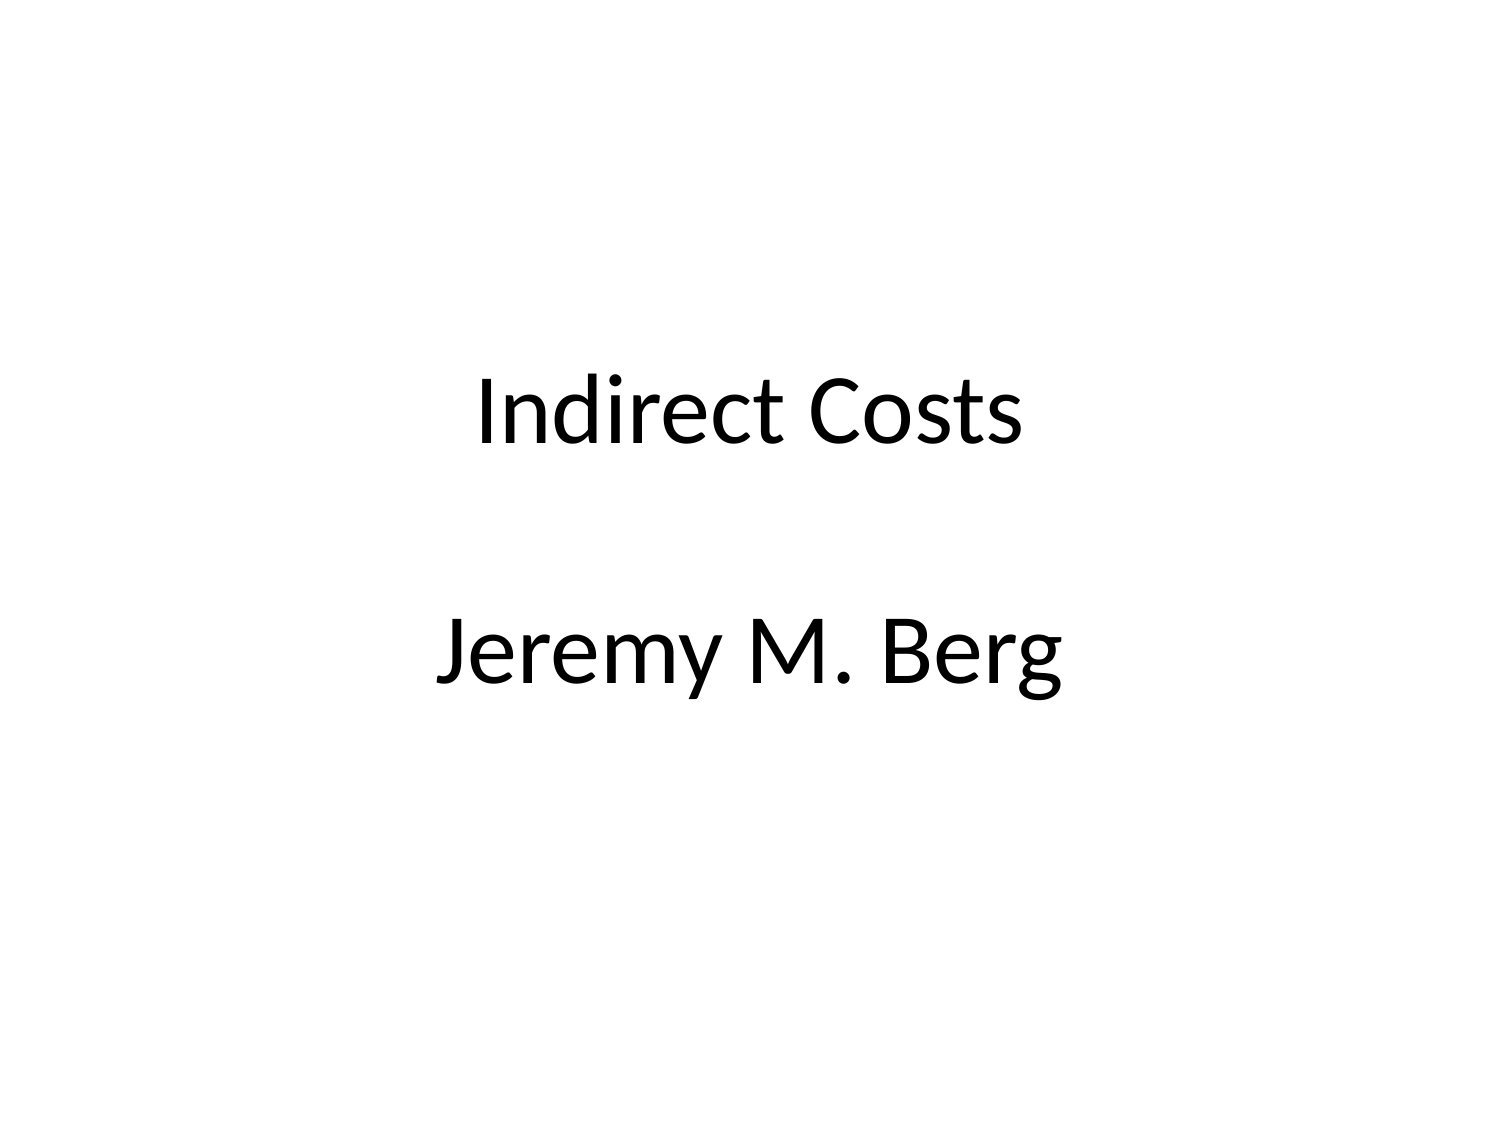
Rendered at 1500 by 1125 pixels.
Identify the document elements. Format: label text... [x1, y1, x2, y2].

title Indirect Costs Jeremy M. Berg [419, 282, 1081, 843]
